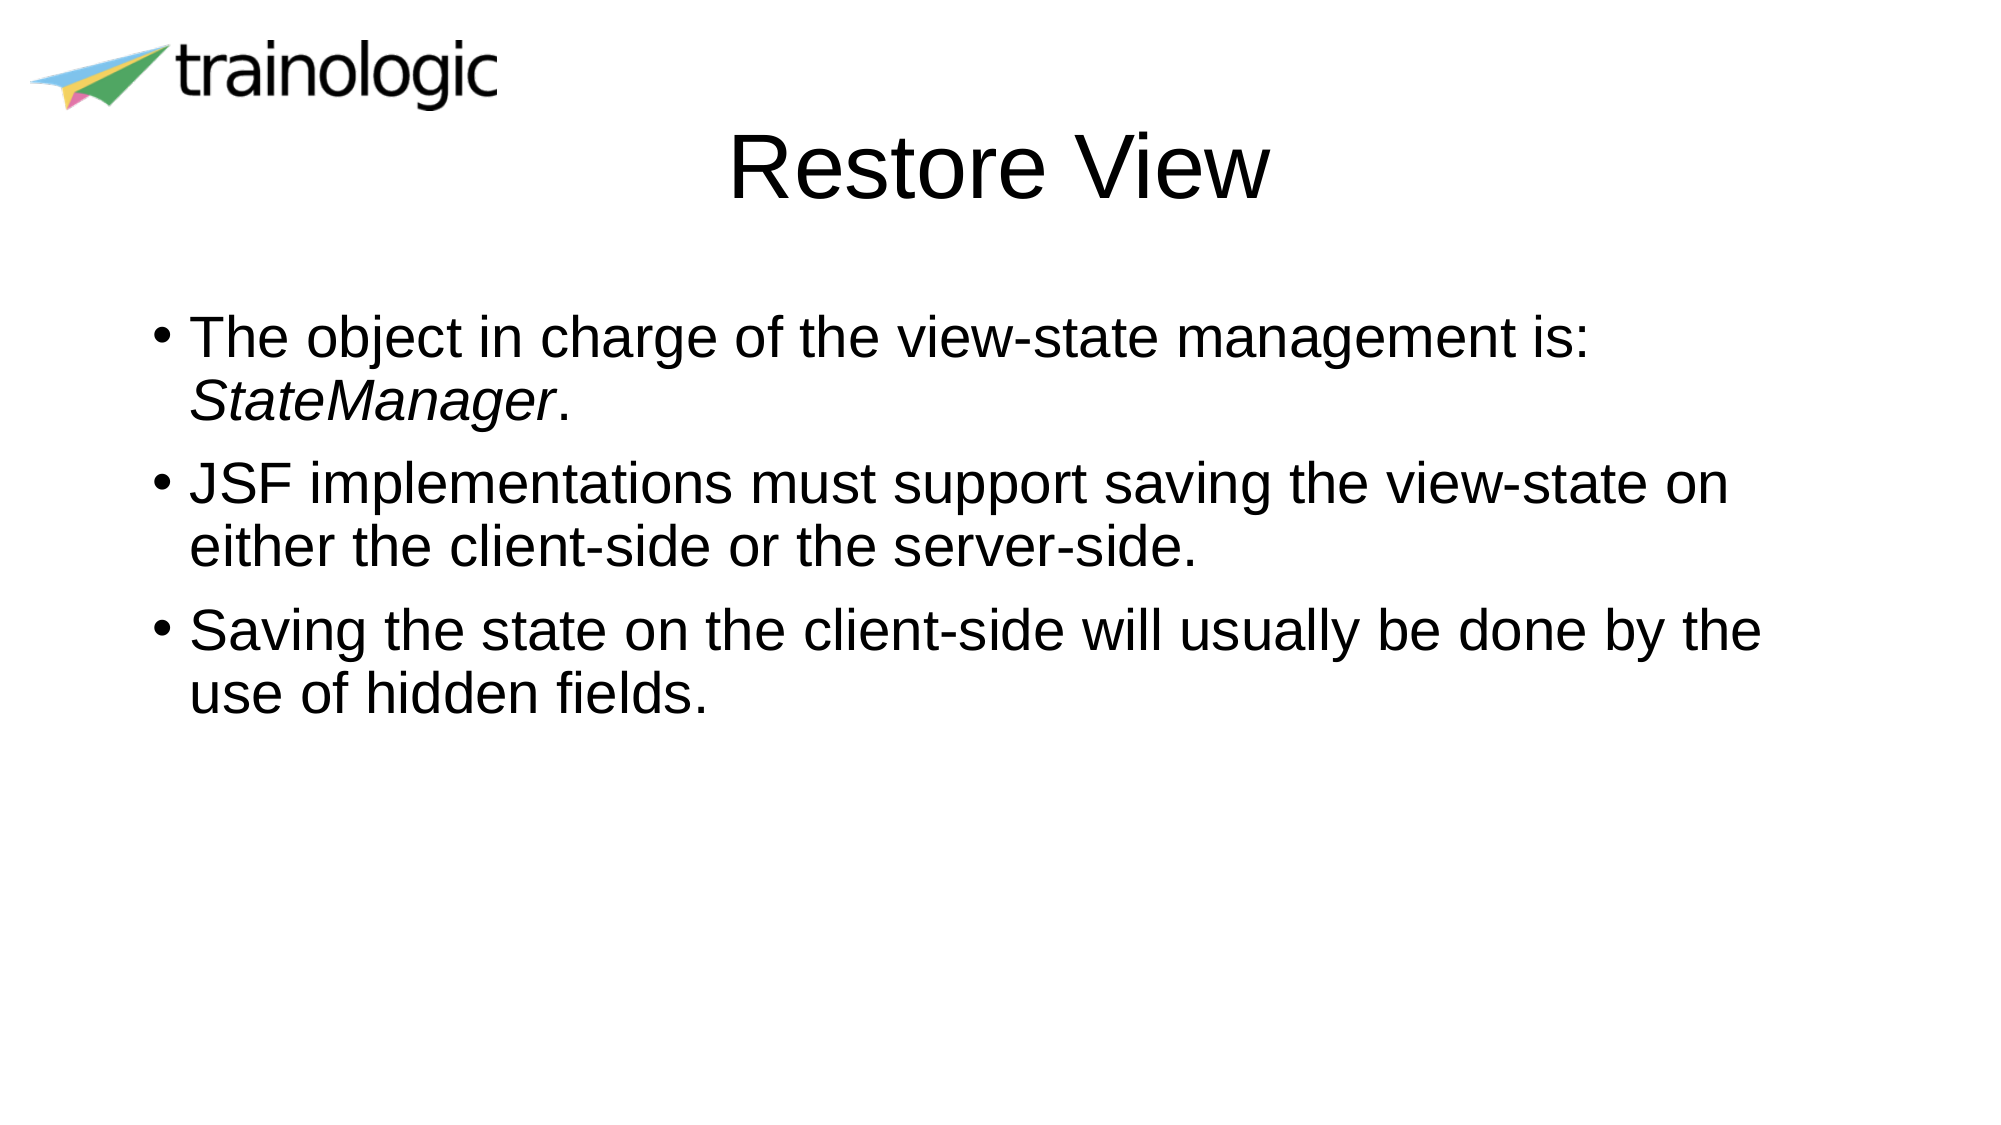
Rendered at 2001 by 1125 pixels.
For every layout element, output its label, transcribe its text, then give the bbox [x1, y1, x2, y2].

title Restore View [137, 59, 1863, 278]
list The object in charge of the view-state management is: StateManager. JSF implementations must support saving the view-state on either the client-side or the server-side. Saving the state on the client-side will usually be done by the use of hidden fields. [137, 299, 1863, 1014]
picture [30, 40, 497, 111]
